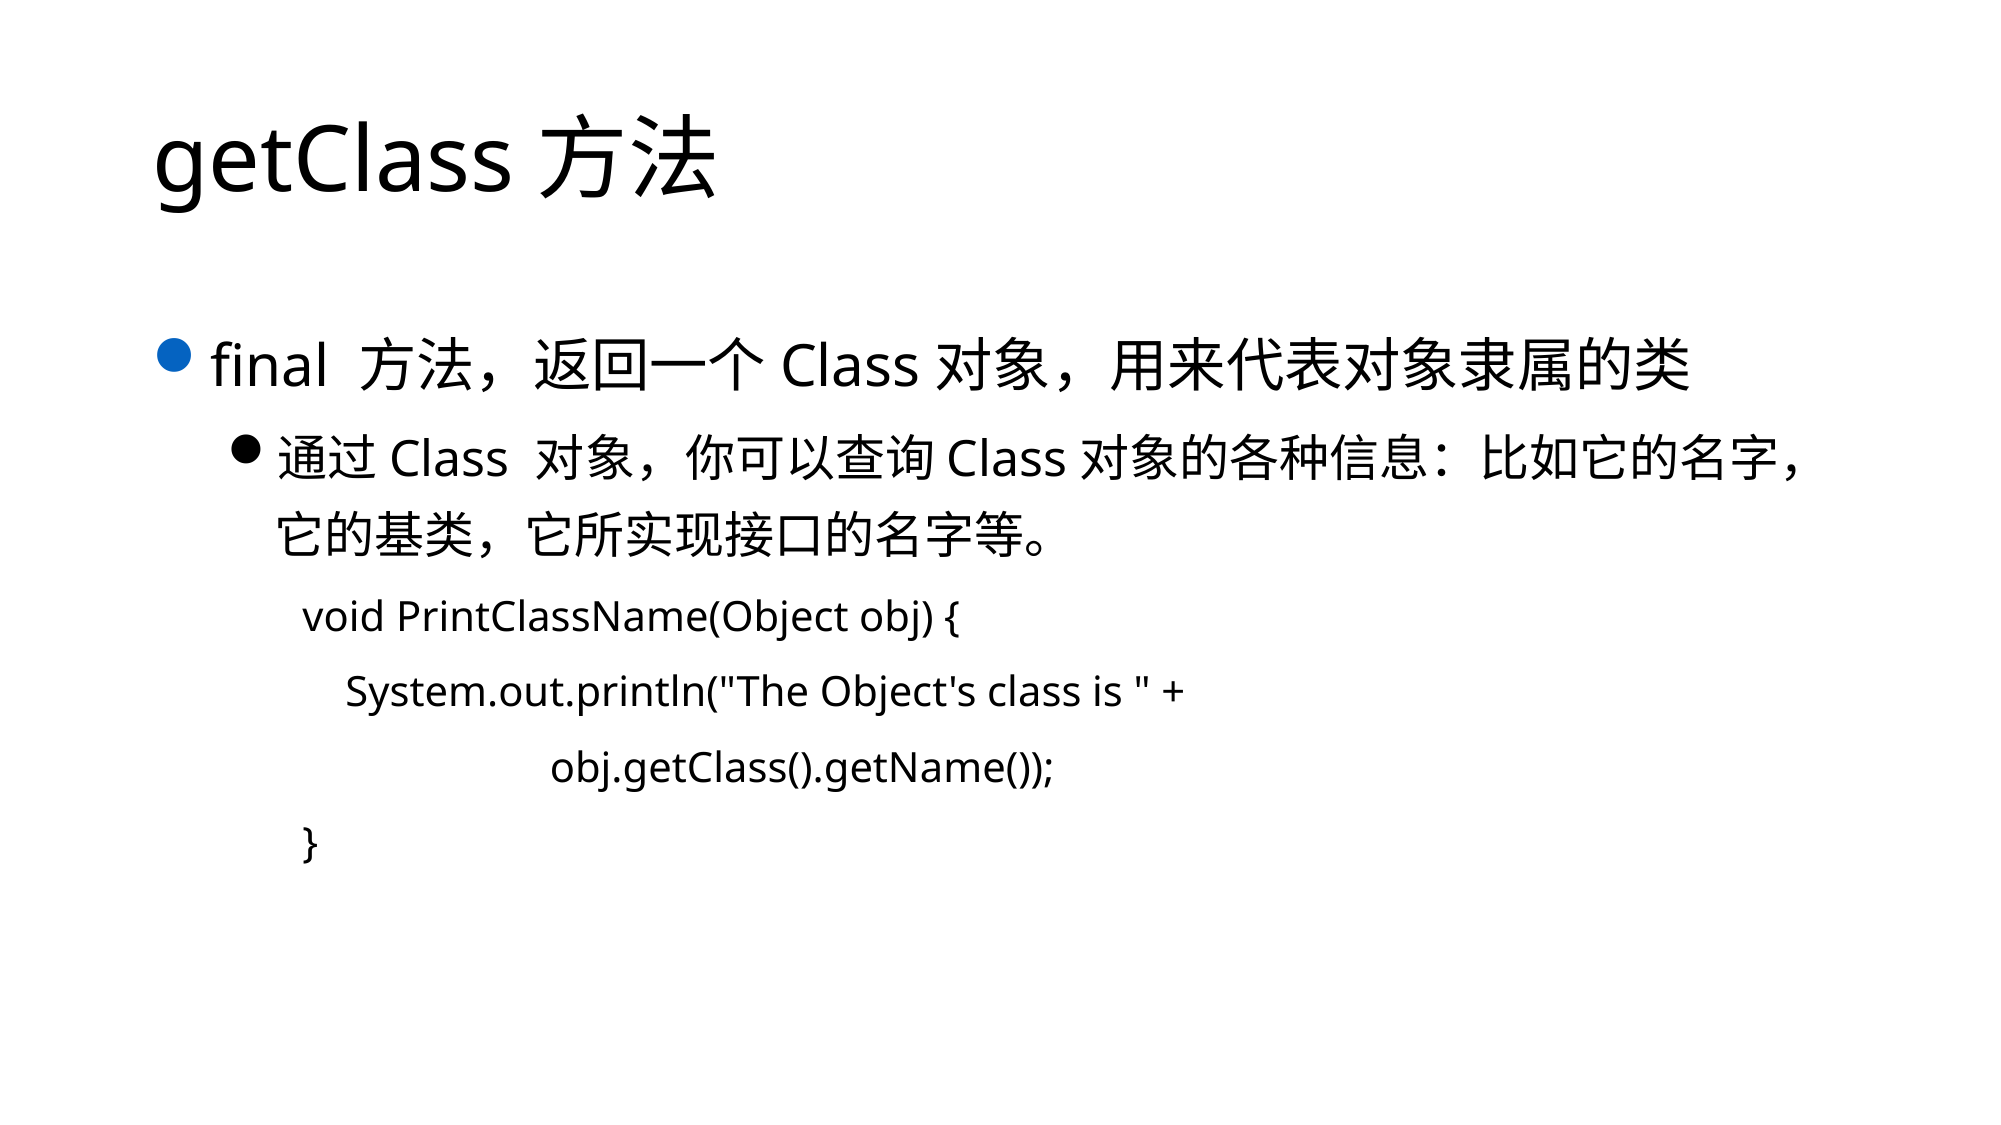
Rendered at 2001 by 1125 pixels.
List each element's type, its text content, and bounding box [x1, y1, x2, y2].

title getClass方法 [137, 59, 1863, 278]
list final 方法，返回一个Class对象，用来代表对象隶属的类 通过Class 对象，你可以查询Class对象的各种信息：比如它的名字，它的基类，它所实现接口的名字等。 void PrintClassName(Object obj) { System.out.println("The Object's class is " + obj.getClass().getName()); } [137, 299, 1863, 1014]
